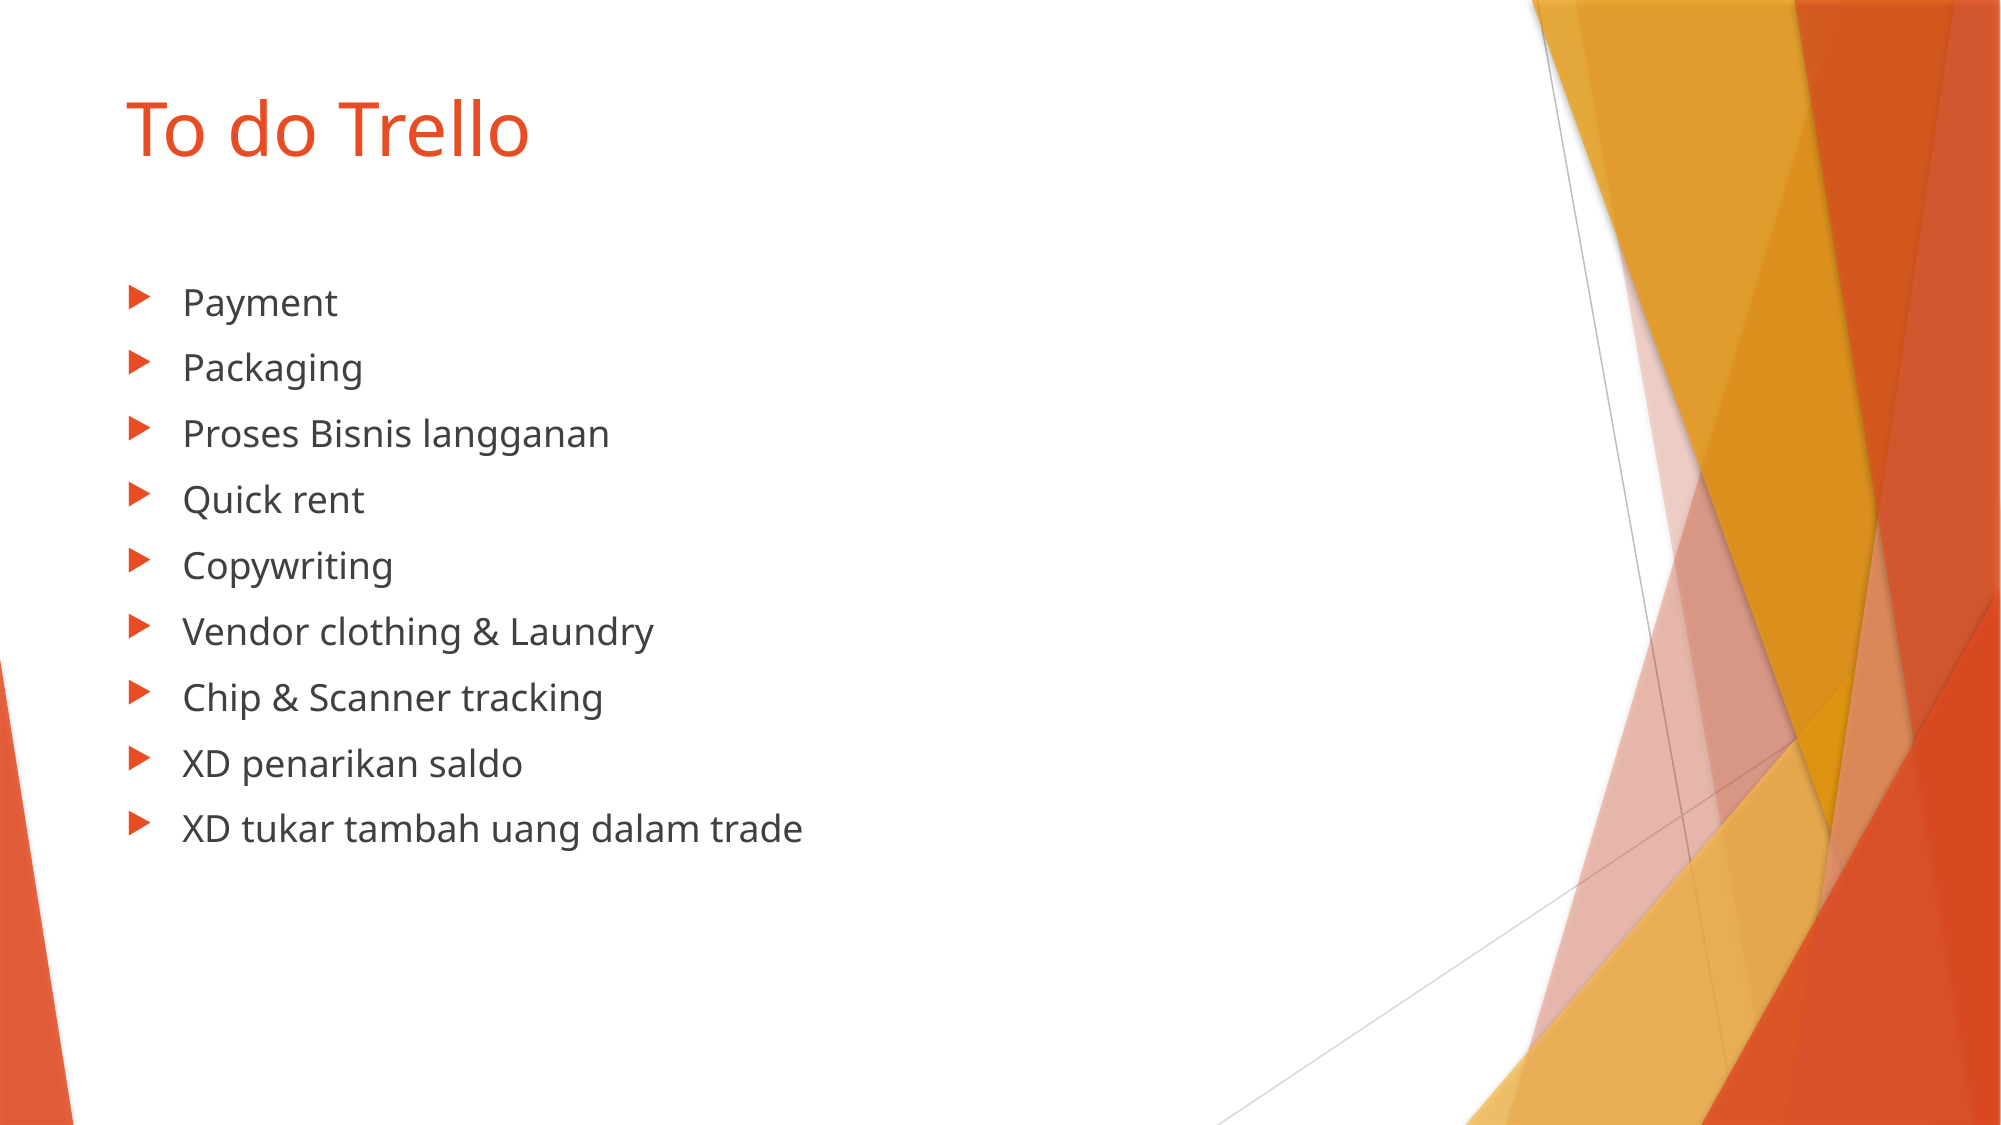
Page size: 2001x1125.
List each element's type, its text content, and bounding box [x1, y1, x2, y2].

title To do Trello [111, 73, 1522, 193]
list Payment Packaging Proses Bisnis langganan Quick rent Copywriting Vendor clothing & Laundry Chip & Scanner tracking XD penarikan saldo XD tukar tambah uang dalam trade [111, 271, 1522, 992]
